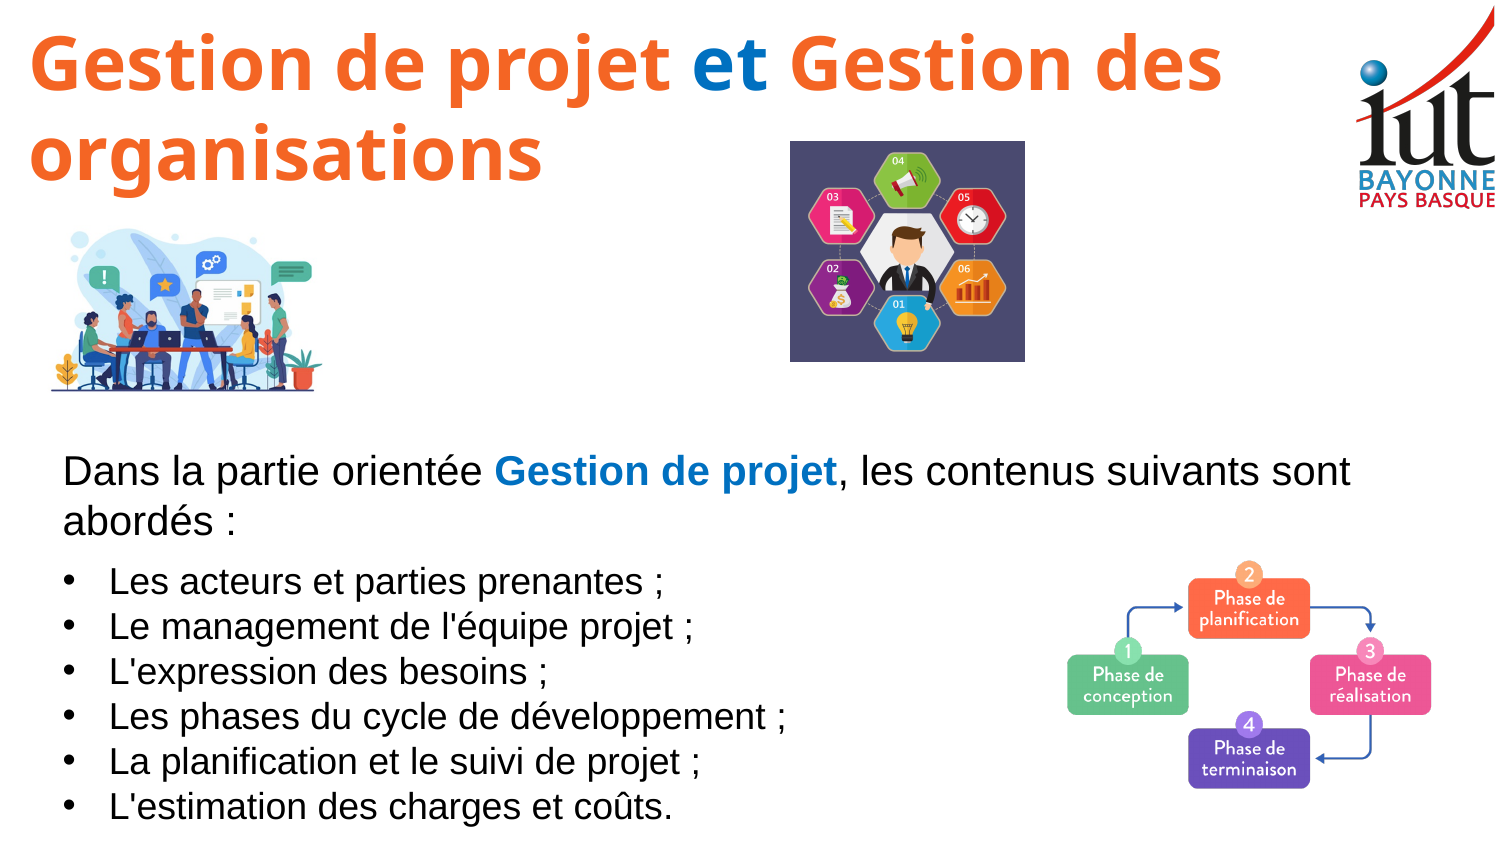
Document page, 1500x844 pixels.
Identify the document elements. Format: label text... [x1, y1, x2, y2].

picture [1356, 5, 1495, 210]
picture [1058, 548, 1440, 814]
picture [47, 208, 323, 413]
text_box Dans la partie orientée Gestion de projet, les contenus suivants sont abordés : Les acteurs et parties prenantes ; Le management de l'équipe projet ; L'expression des besoins ; Les phases du cycle de développement ; La planification et le suivi de projet ; L'estimation des charges et coûts. [47, 436, 1485, 834]
text_box Gestion de projet et Gestion des organisations [13, 0, 1299, 210]
picture [790, 141, 1025, 363]
